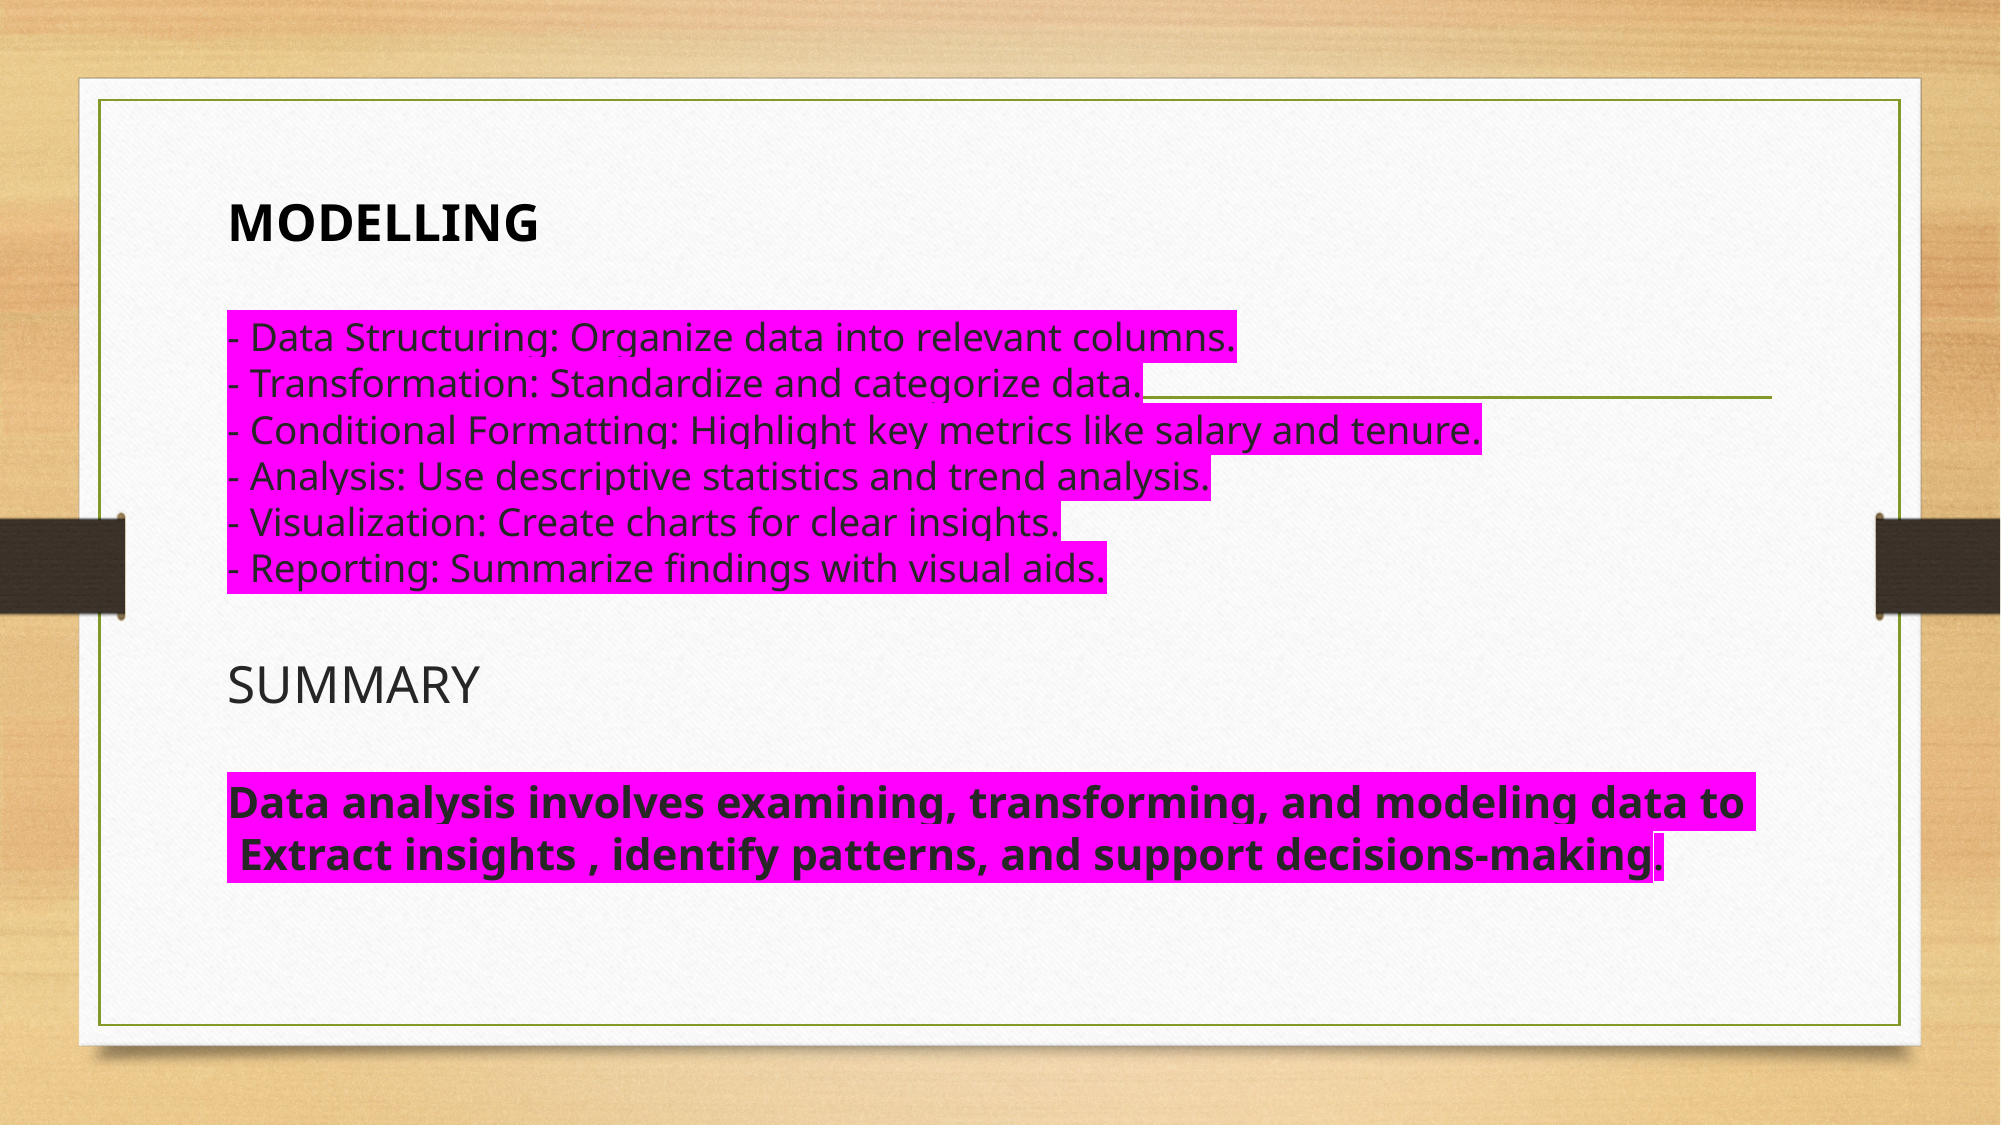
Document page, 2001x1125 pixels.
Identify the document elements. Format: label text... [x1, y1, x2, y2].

picture [0, 0, 2001, 1125]
title MODELLING - Data Structuring: Organize data into relevant columns. - Transformation: Standardize and categorize data. - Conditional Formatting: Highlight key metrics like salary and tenure. - Analysis: Use descriptive statistics and trend analysis. - Visualization: Create charts for clear insights. - Reporting: Summarize findings with visual aids. SUMMARY Data analysis involves examining, transforming, and modeling data to Extract insights , identify patterns, and support decisions-making. [212, 161, 1788, 970]
